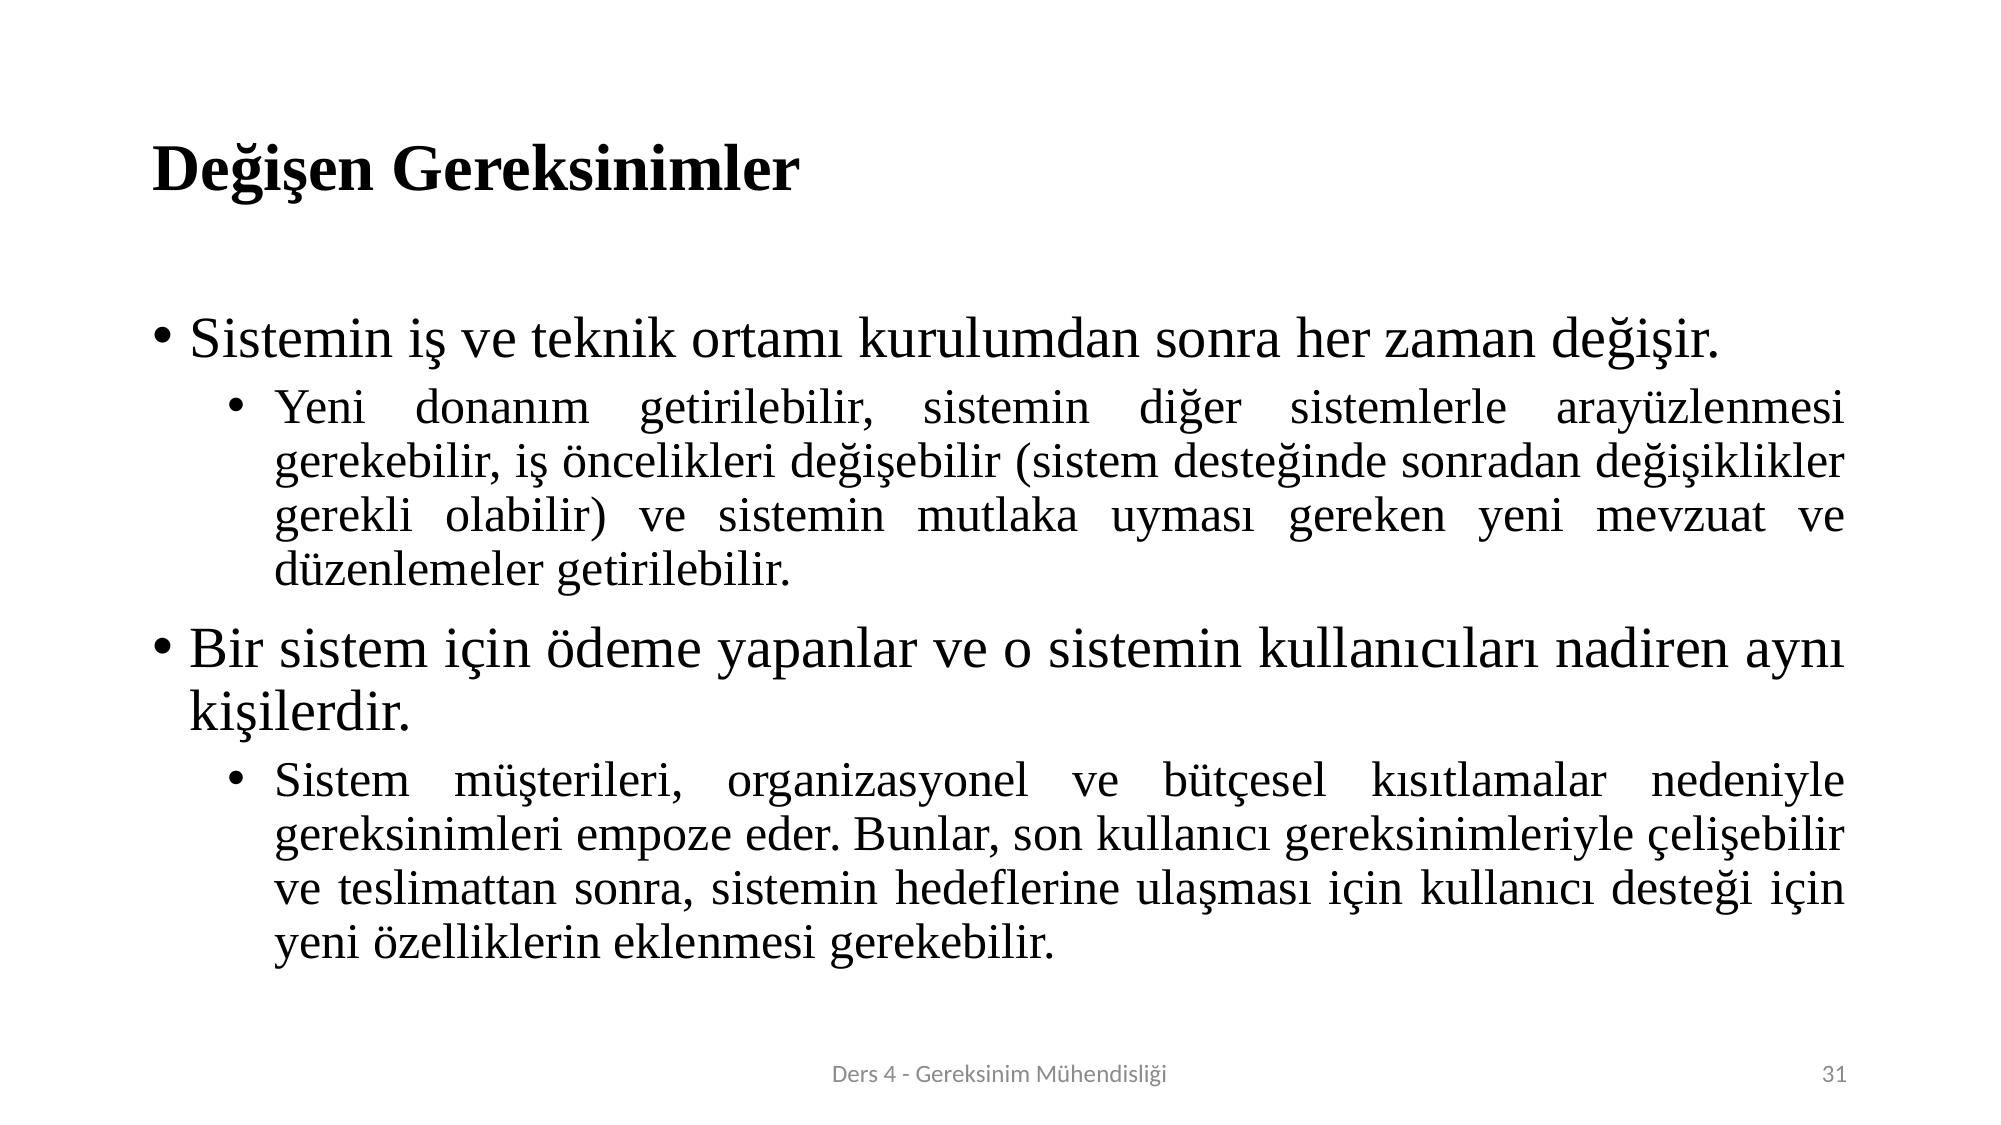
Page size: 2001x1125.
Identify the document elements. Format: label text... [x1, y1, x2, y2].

slide_number 31 [1412, 1042, 1863, 1103]
title Değişen Gereksinimler [137, 59, 1863, 278]
list Sistemin iş ve teknik ortamı kurulumdan sonra her zaman değişir. Yeni donanım getirilebilir, sistemin diğer sistemlerle arayüzlenmesi gerekebilir, iş öncelikleri değişebilir (sistem desteğinde sonradan değişiklikler gerekli olabilir) ve sistemin mutlaka uyması gereken yeni mevzuat ve düzenlemeler getirilebilir. Bir sistem için ödeme yapanlar ve o sistemin kullanıcıları nadiren aynı kişilerdir. Sistem müşterileri, organizasyonel ve bütçesel kısıtlamalar nedeniyle gereksinimleri empoze eder. Bunlar, son kullanıcı gereksinimleriyle çelişebilir ve teslimattan sonra, sistemin hedeflerine ulaşması için kullanıcı desteği için yeni özelliklerin eklenmesi gerekebilir. [137, 299, 1863, 1014]
footer Ders 4 - Gereksinim Mühendisliği [662, 1042, 1338, 1103]
